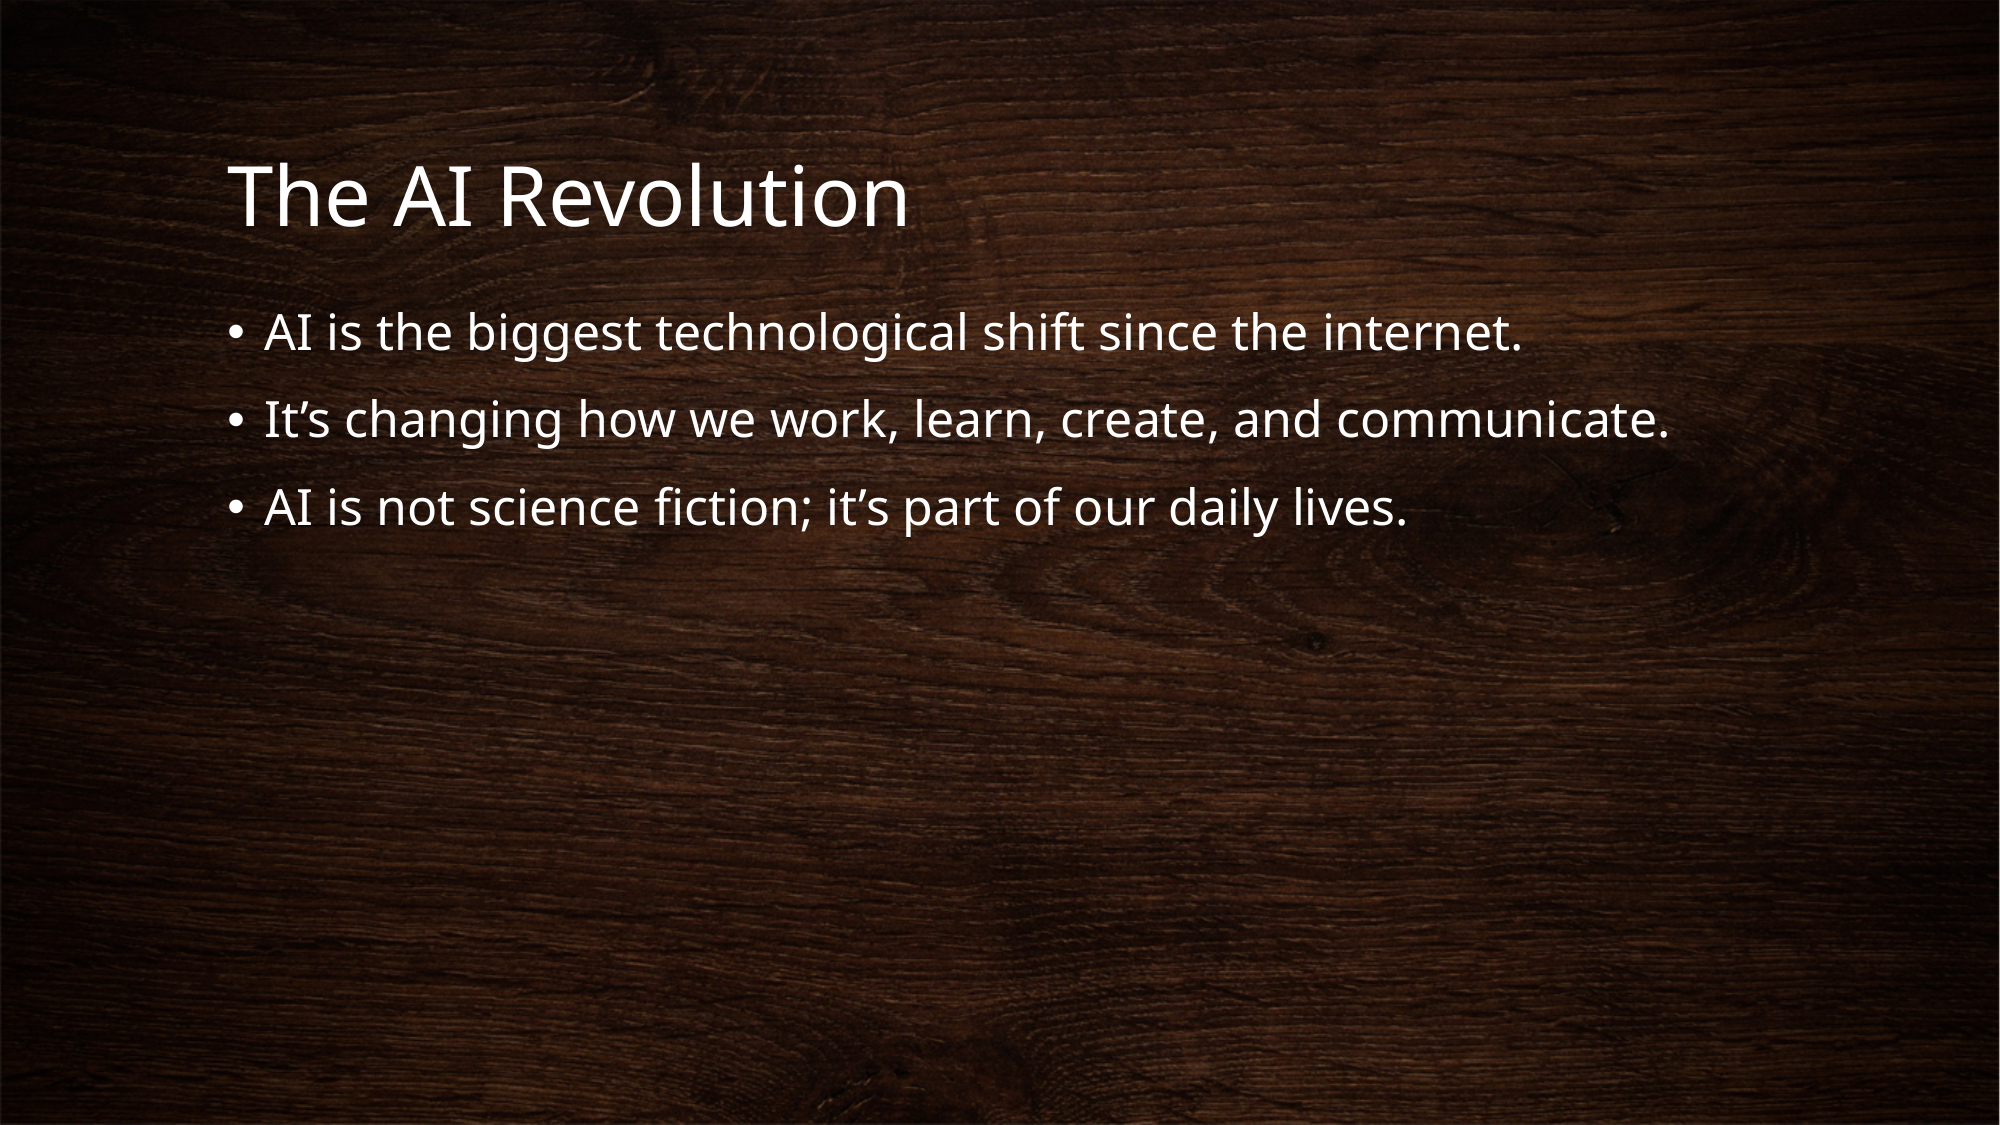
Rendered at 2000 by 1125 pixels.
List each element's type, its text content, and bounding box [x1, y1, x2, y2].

title The AI Revolution [212, 62, 1788, 250]
list AI is the biggest technological shift since the internet. It’s changing how we work, learn, create, and communicate. AI is not science fiction; it’s part of our daily lives. [212, 299, 1788, 1013]
picture [0, 0, 2000, 1125]
